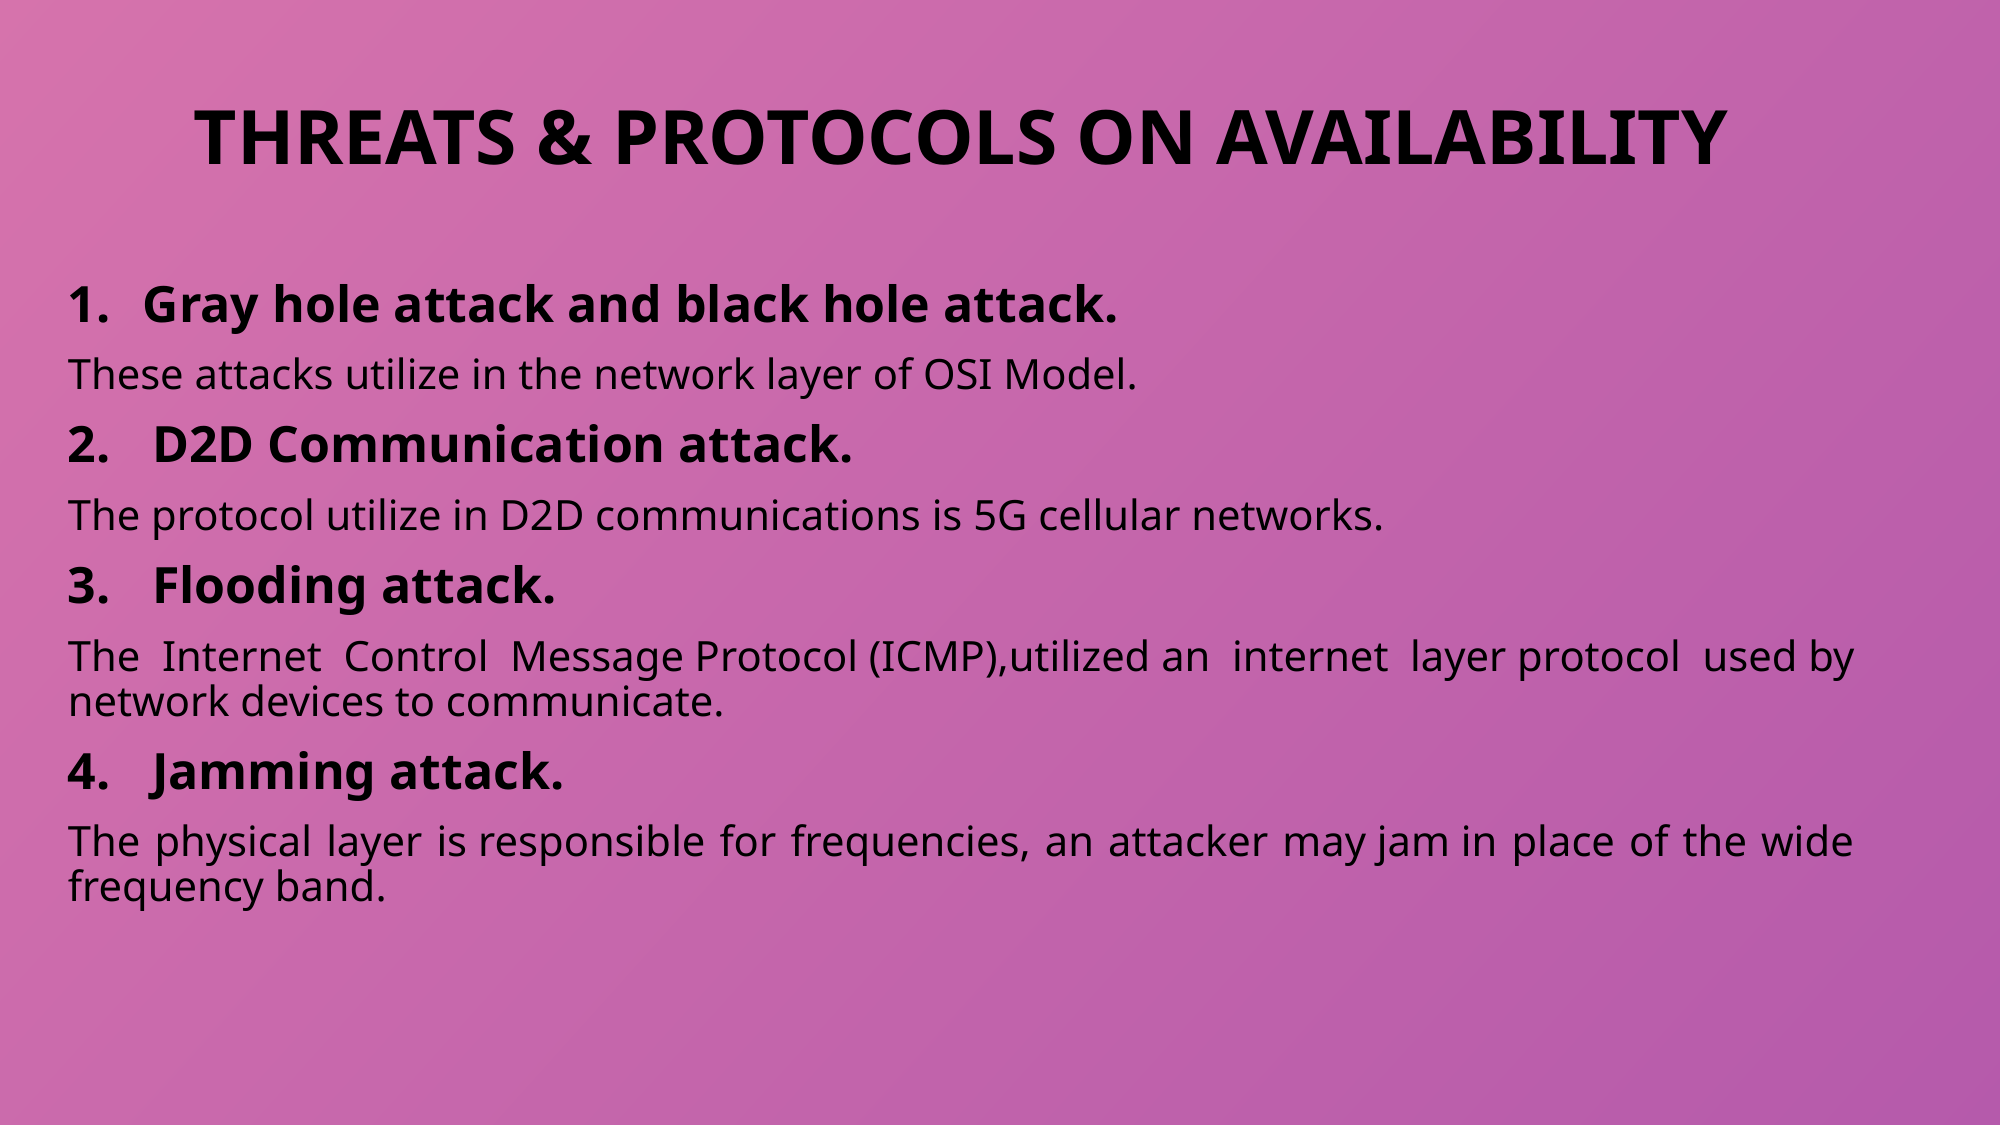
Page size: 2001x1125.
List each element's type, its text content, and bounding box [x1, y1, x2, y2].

list Gray hole attack and black hole attack. These attacks utilize in the network layer of OSI Model. D2D Communication attack. The protocol utilize in D2D communications is 5G cellular networks. Flooding attack. The Internet Control Message Protocol (ICMP),utilized an internet layer protocol used by network devices to communicate. Jamming attack. The physical layer is responsible for frequencies, an attacker may jam in place of the wide frequency band. [52, 271, 1870, 1068]
title THREATS & PROTOCOLS ON AVAILABILITY [78, 54, 1845, 227]
